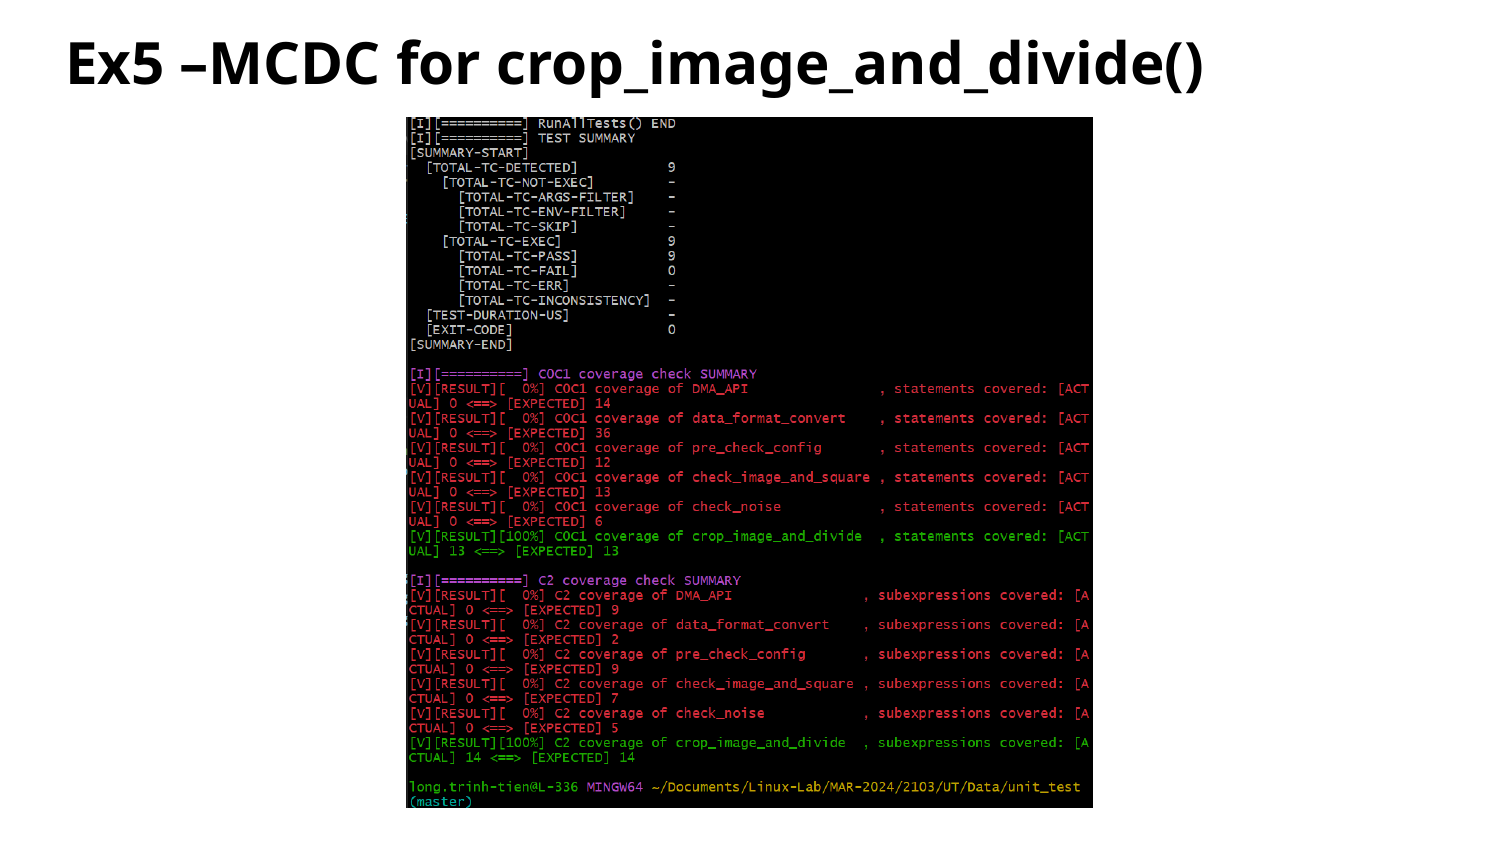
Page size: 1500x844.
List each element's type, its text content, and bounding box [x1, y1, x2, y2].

title Ex5 –MCDC for crop_image_and_divide() [53, 14, 1446, 118]
picture [405, 117, 1094, 808]
